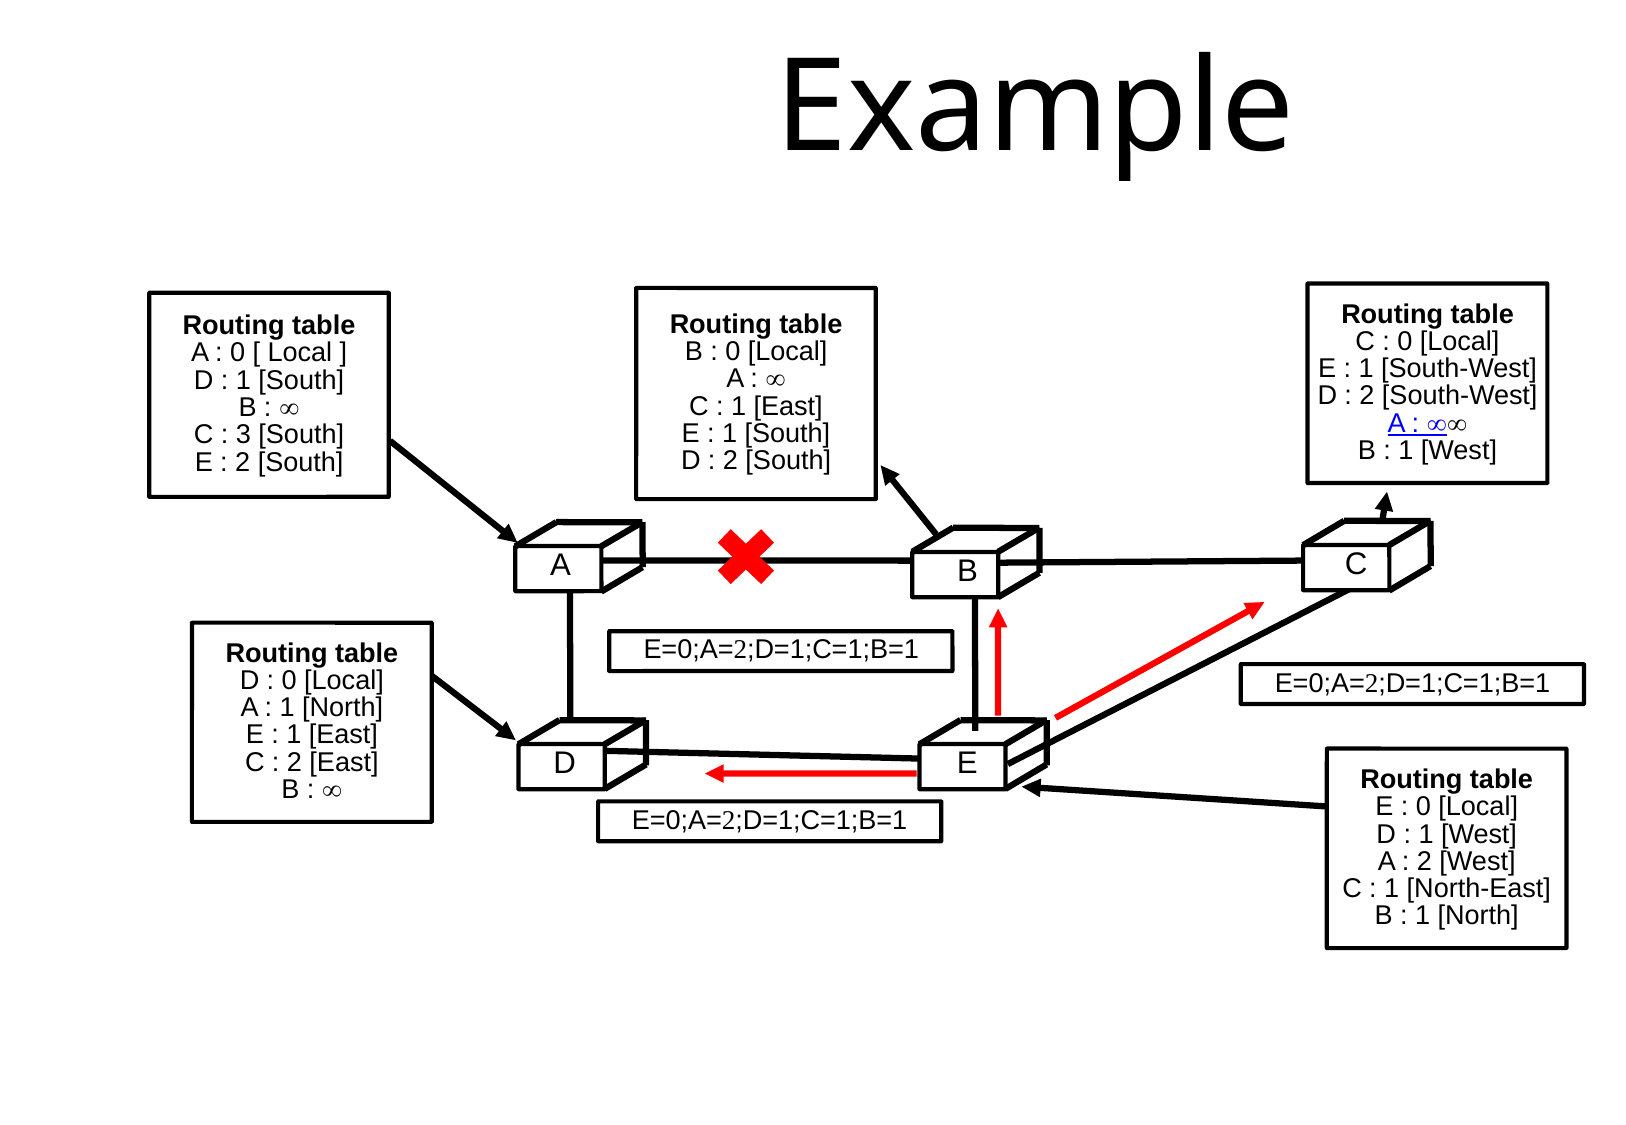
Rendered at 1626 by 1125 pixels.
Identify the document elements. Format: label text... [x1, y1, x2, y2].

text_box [635, 287, 876, 500]
text_box [395, 444, 509, 541]
text_box [881, 465, 929, 525]
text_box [518, 719, 592, 790]
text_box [1302, 520, 1431, 591]
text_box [597, 601, 1585, 842]
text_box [148, 292, 390, 498]
title Example [549, 0, 1522, 199]
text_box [191, 622, 432, 823]
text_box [1307, 283, 1548, 484]
text_box [437, 679, 513, 740]
text_box [717, 529, 775, 585]
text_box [1326, 849, 1567, 949]
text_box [515, 521, 643, 592]
text_box [1378, 492, 1392, 519]
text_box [911, 527, 1040, 598]
